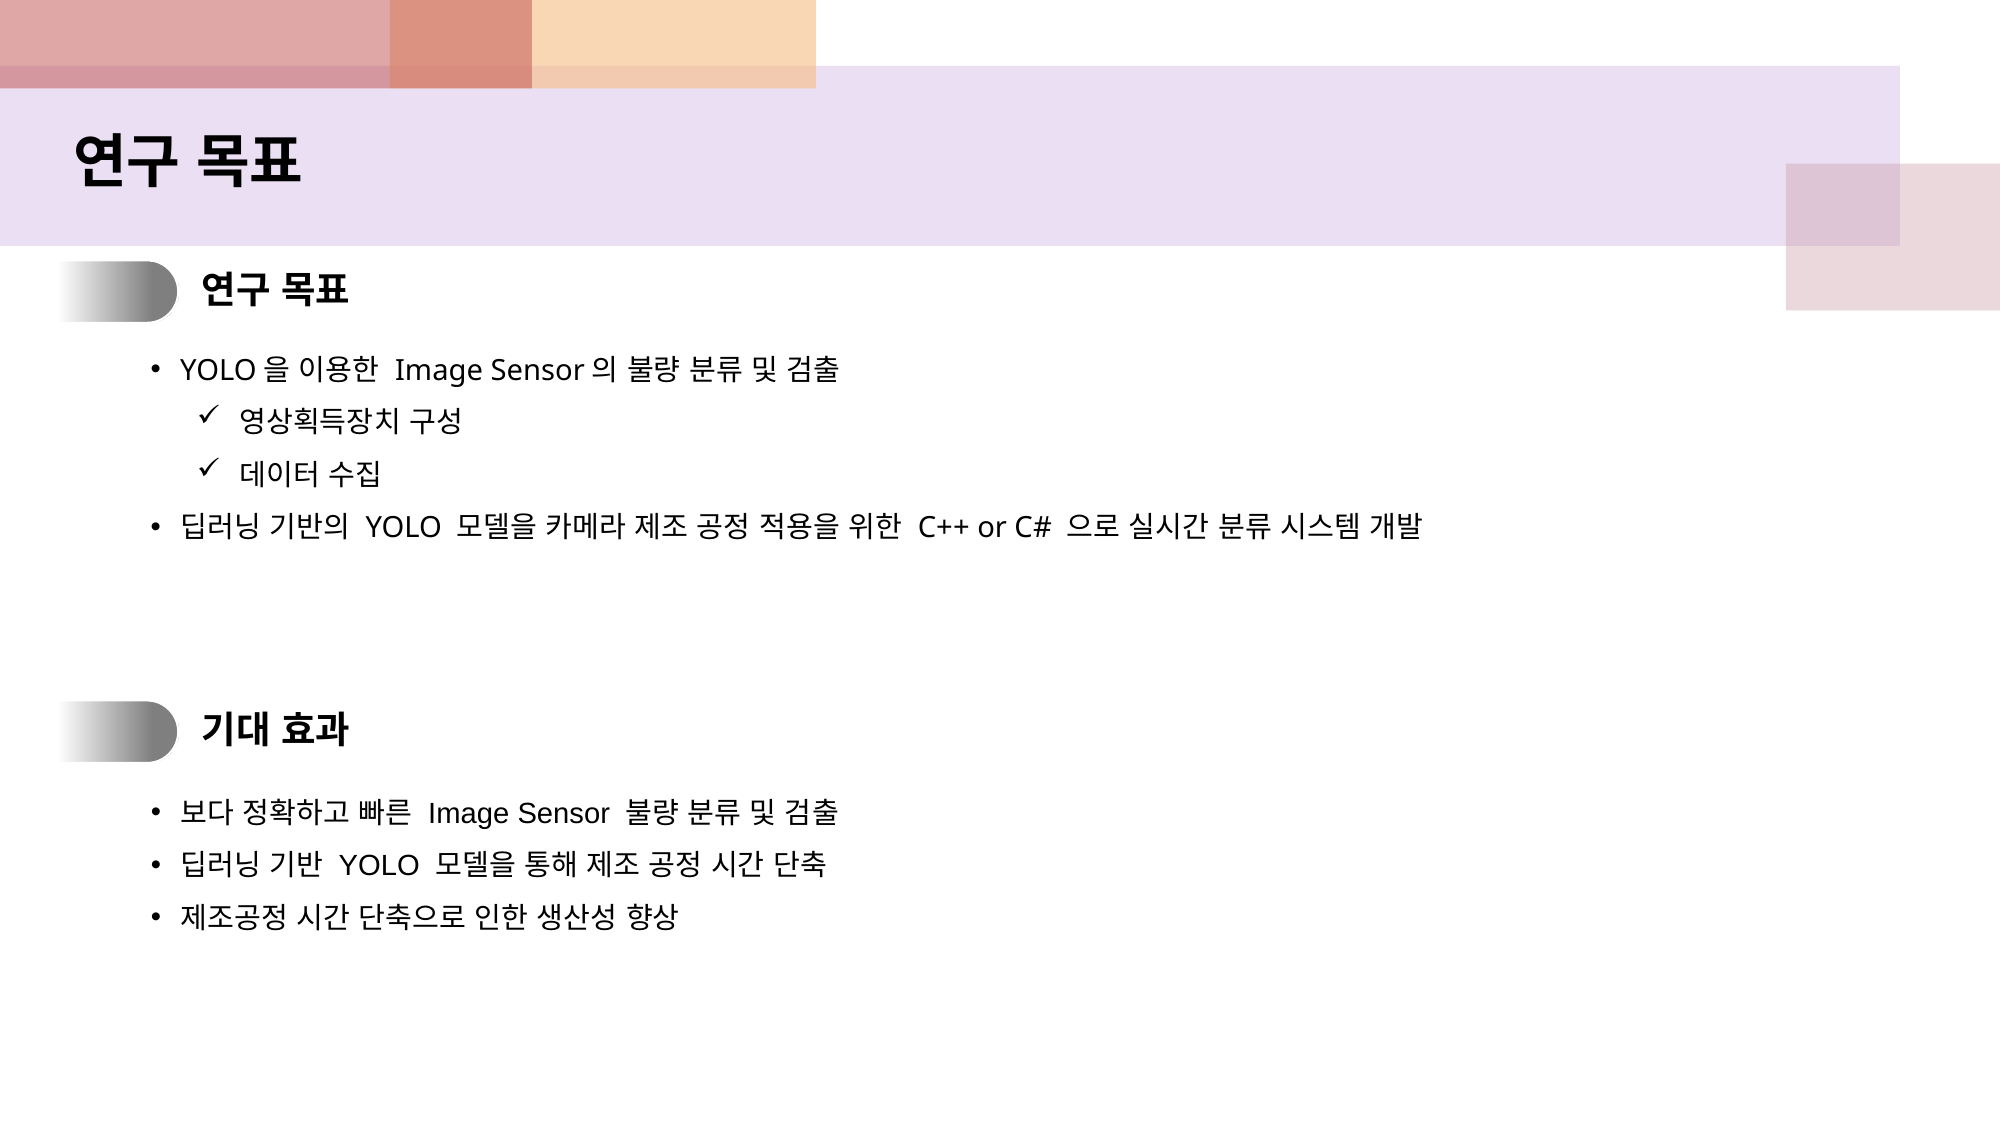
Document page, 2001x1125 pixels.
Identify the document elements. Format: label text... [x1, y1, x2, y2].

text_box 연구 목표 [58, 116, 1366, 202]
text_box 보다 정확하고 빠른 Image Sensor 불량 분류 및 검출 딥러닝 기반 YOLO 모델을 통해 제조 공정 시간 단축 제조공정 시간 단축으로 인한 생산성 향상 [136, 769, 1656, 942]
text_box YOLO을 이용한 Image Sensor의 불량 분류 및 검출 영상획득장치 구성 데이터 수집 딥러닝 기반의 YOLO 모델을 카메라 제조 공정 적용을 위한 C++ or C# 으로 실시간 분류 시스템 개발 [135, 326, 1619, 604]
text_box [58, 259, 698, 324]
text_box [58, 700, 698, 764]
